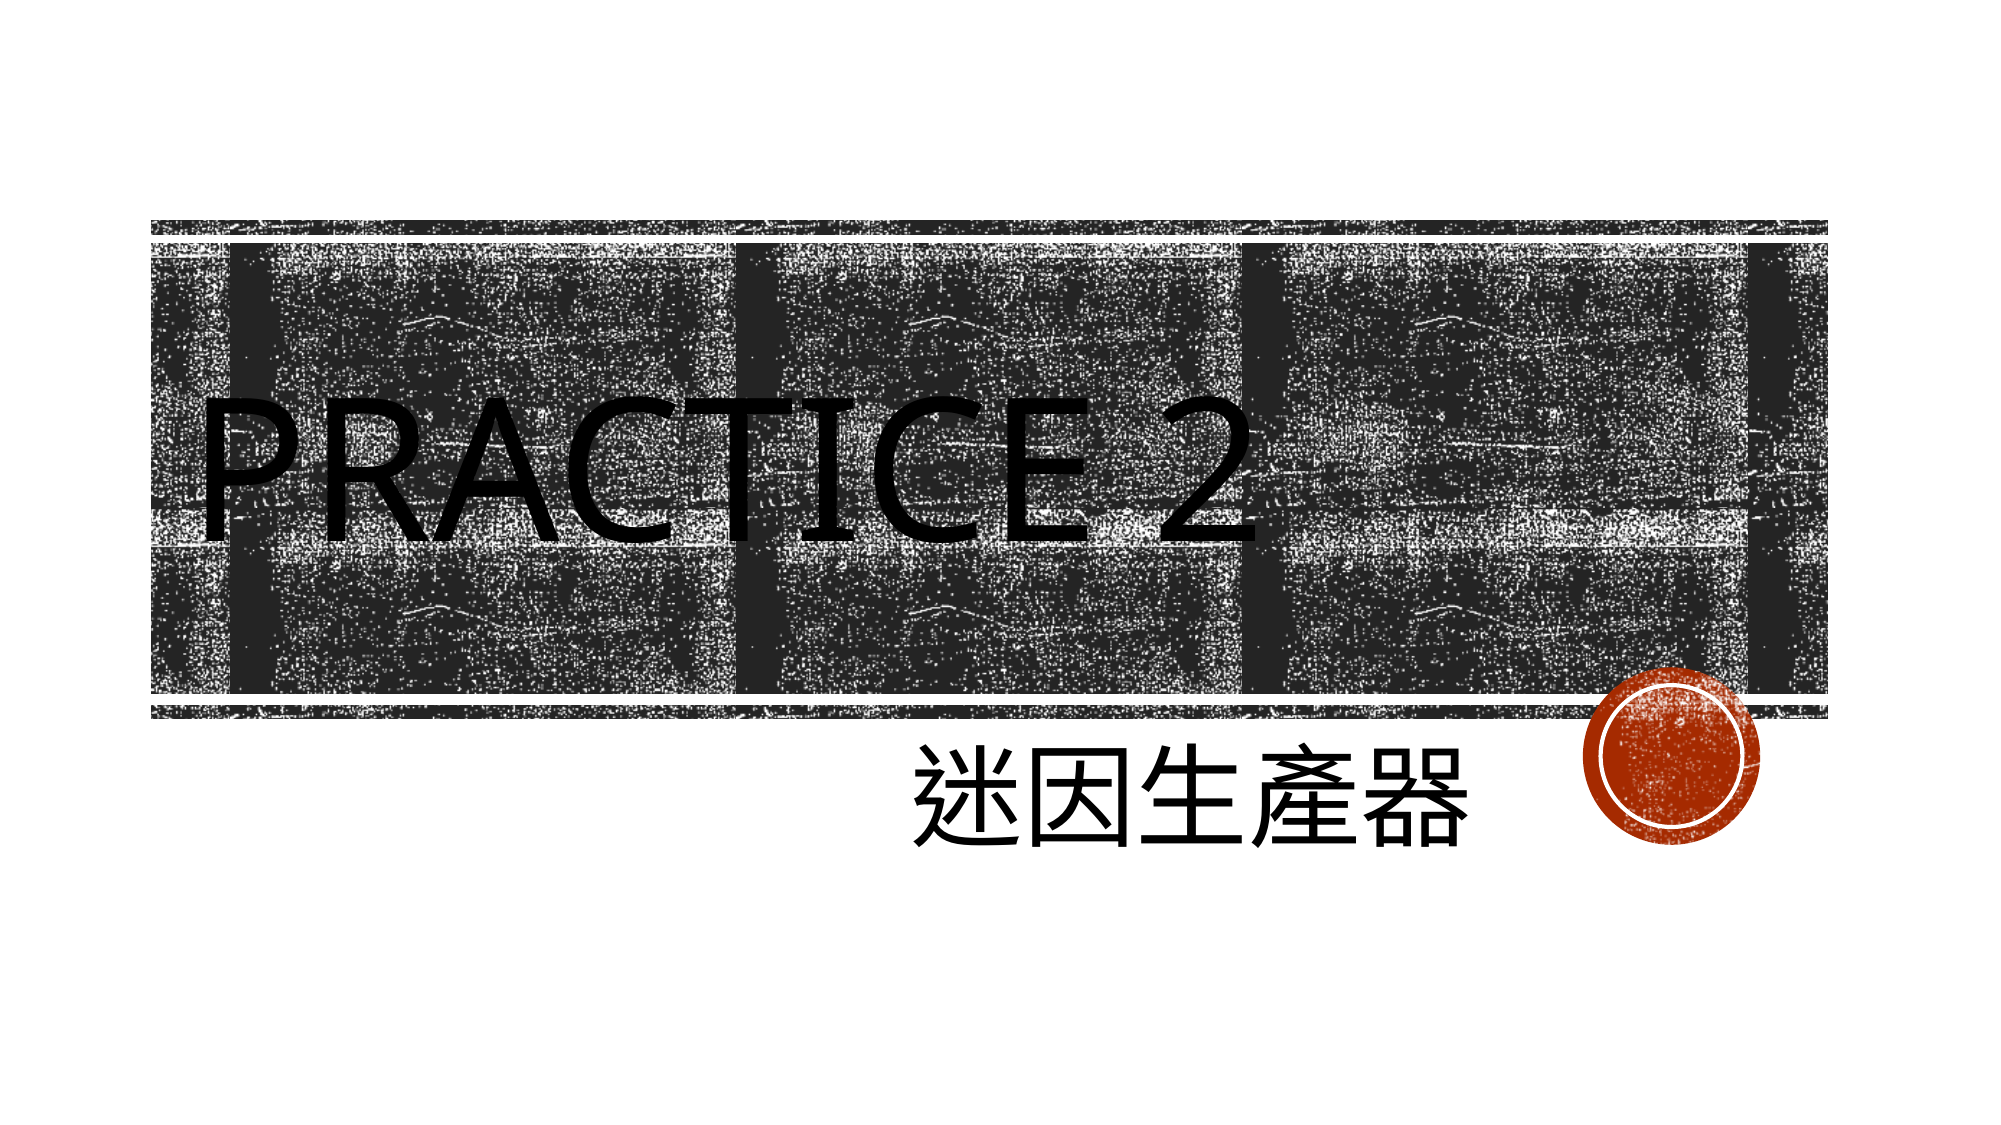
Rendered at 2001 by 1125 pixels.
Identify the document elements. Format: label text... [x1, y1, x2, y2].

title Practice 2 [172, 234, 1808, 733]
subtitle 迷因生產器 [895, 733, 1661, 909]
